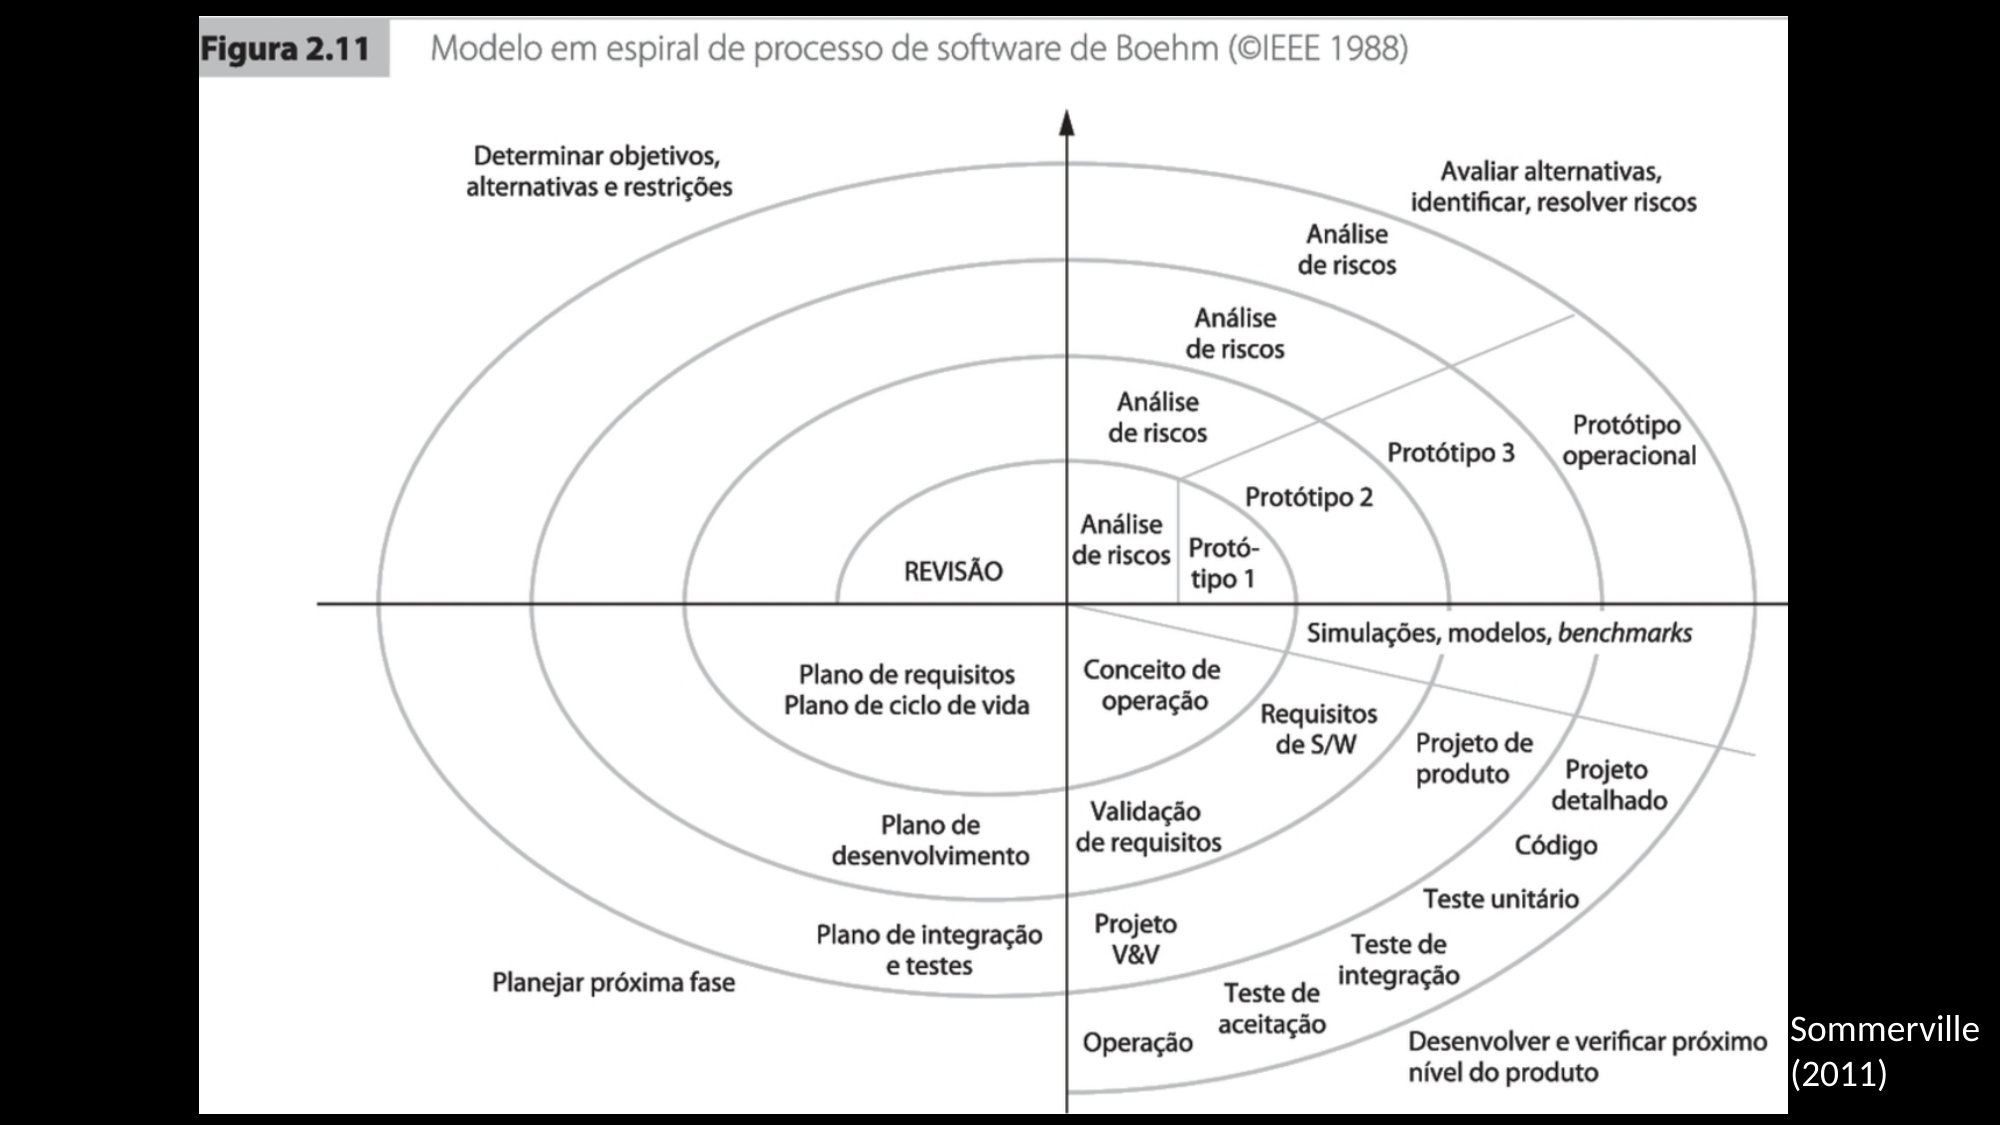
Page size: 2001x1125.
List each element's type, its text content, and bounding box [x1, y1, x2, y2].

picture [198, 16, 1788, 1114]
text_box Sommerville (2011) [1788, 996, 2000, 1101]
